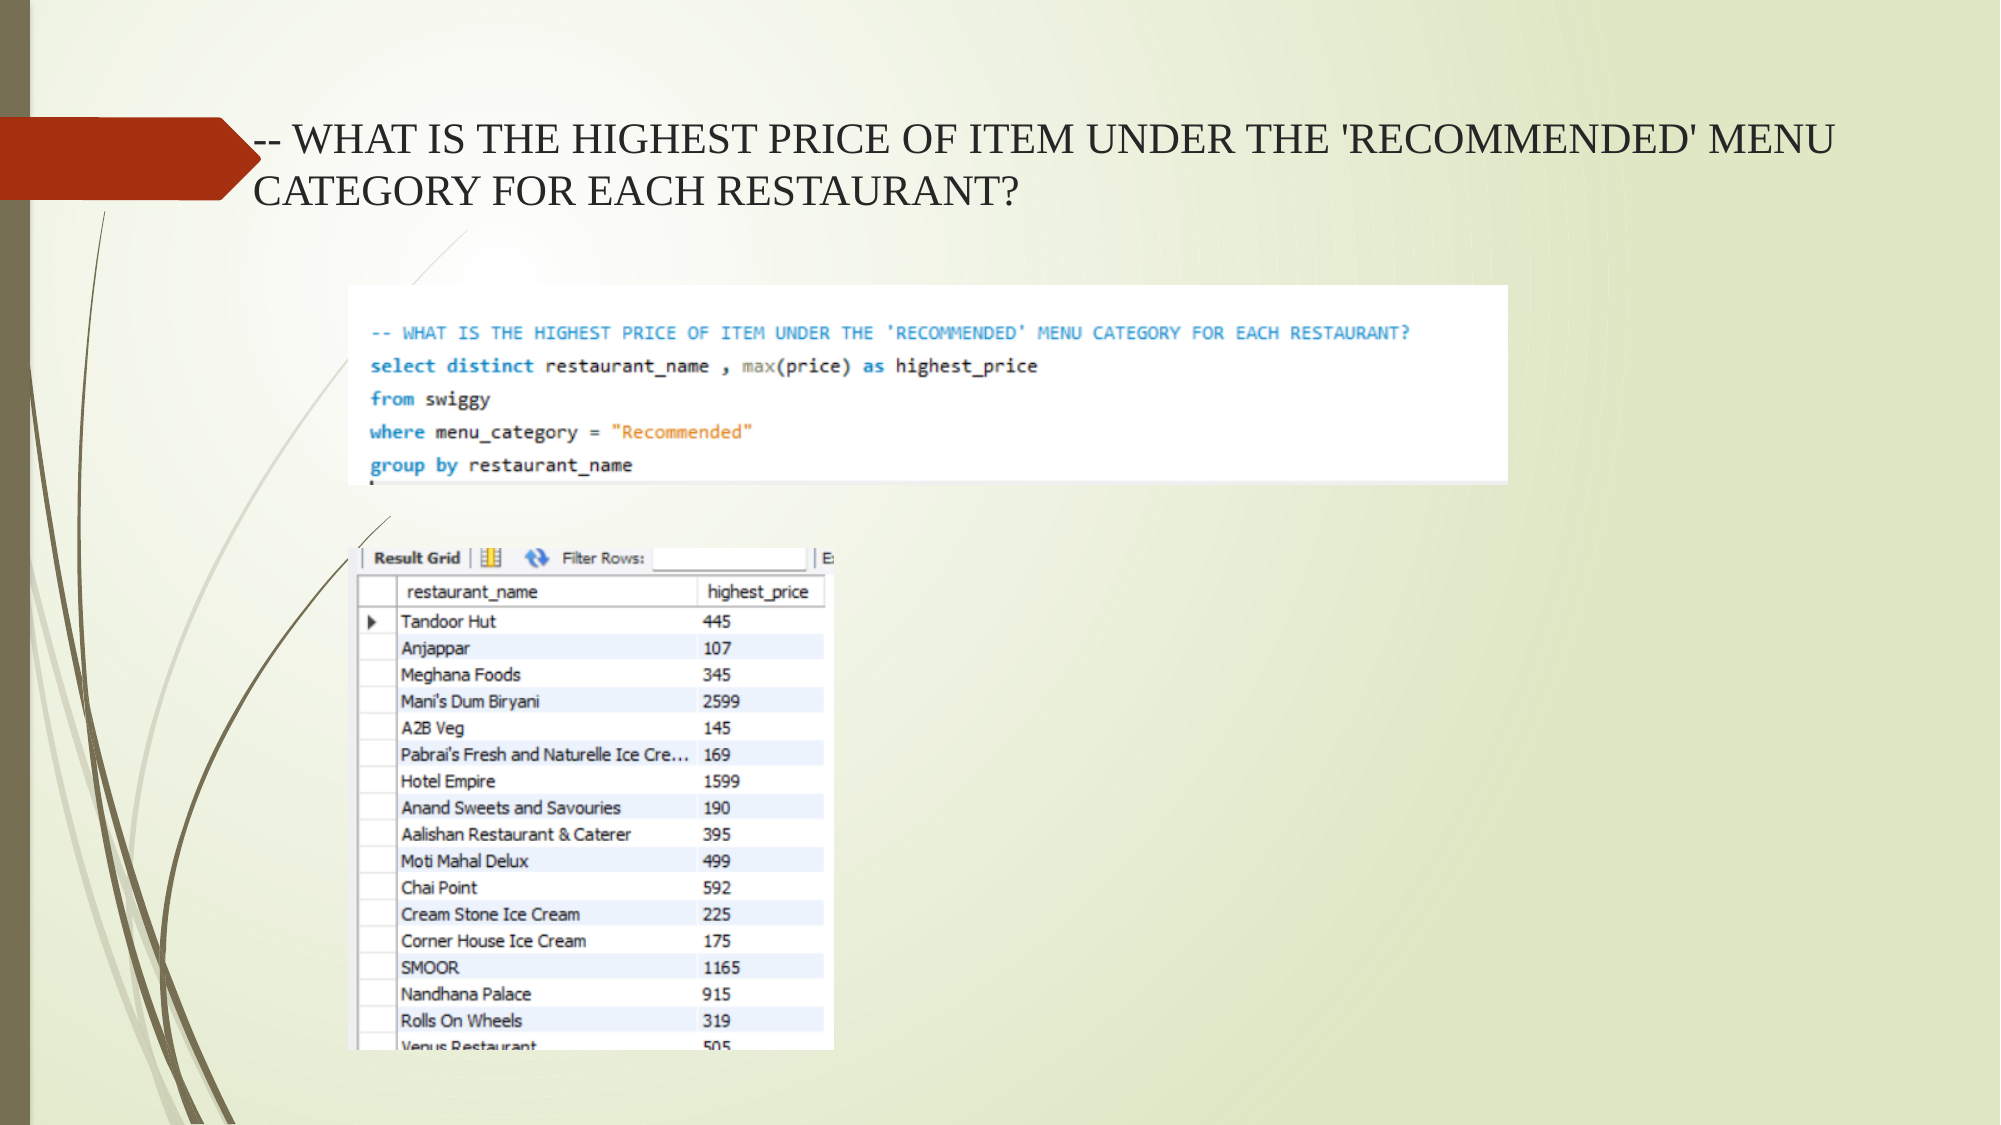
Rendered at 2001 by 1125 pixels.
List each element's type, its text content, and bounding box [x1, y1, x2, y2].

title -- WHAT IS THE HIGHEST PRICE OF ITEM UNDER THE 'RECOMMENDED' MENU CATEGORY FOR EACH RESTAURANT? [237, 102, 1958, 223]
picture [348, 547, 834, 1050]
picture [348, 285, 1508, 485]
